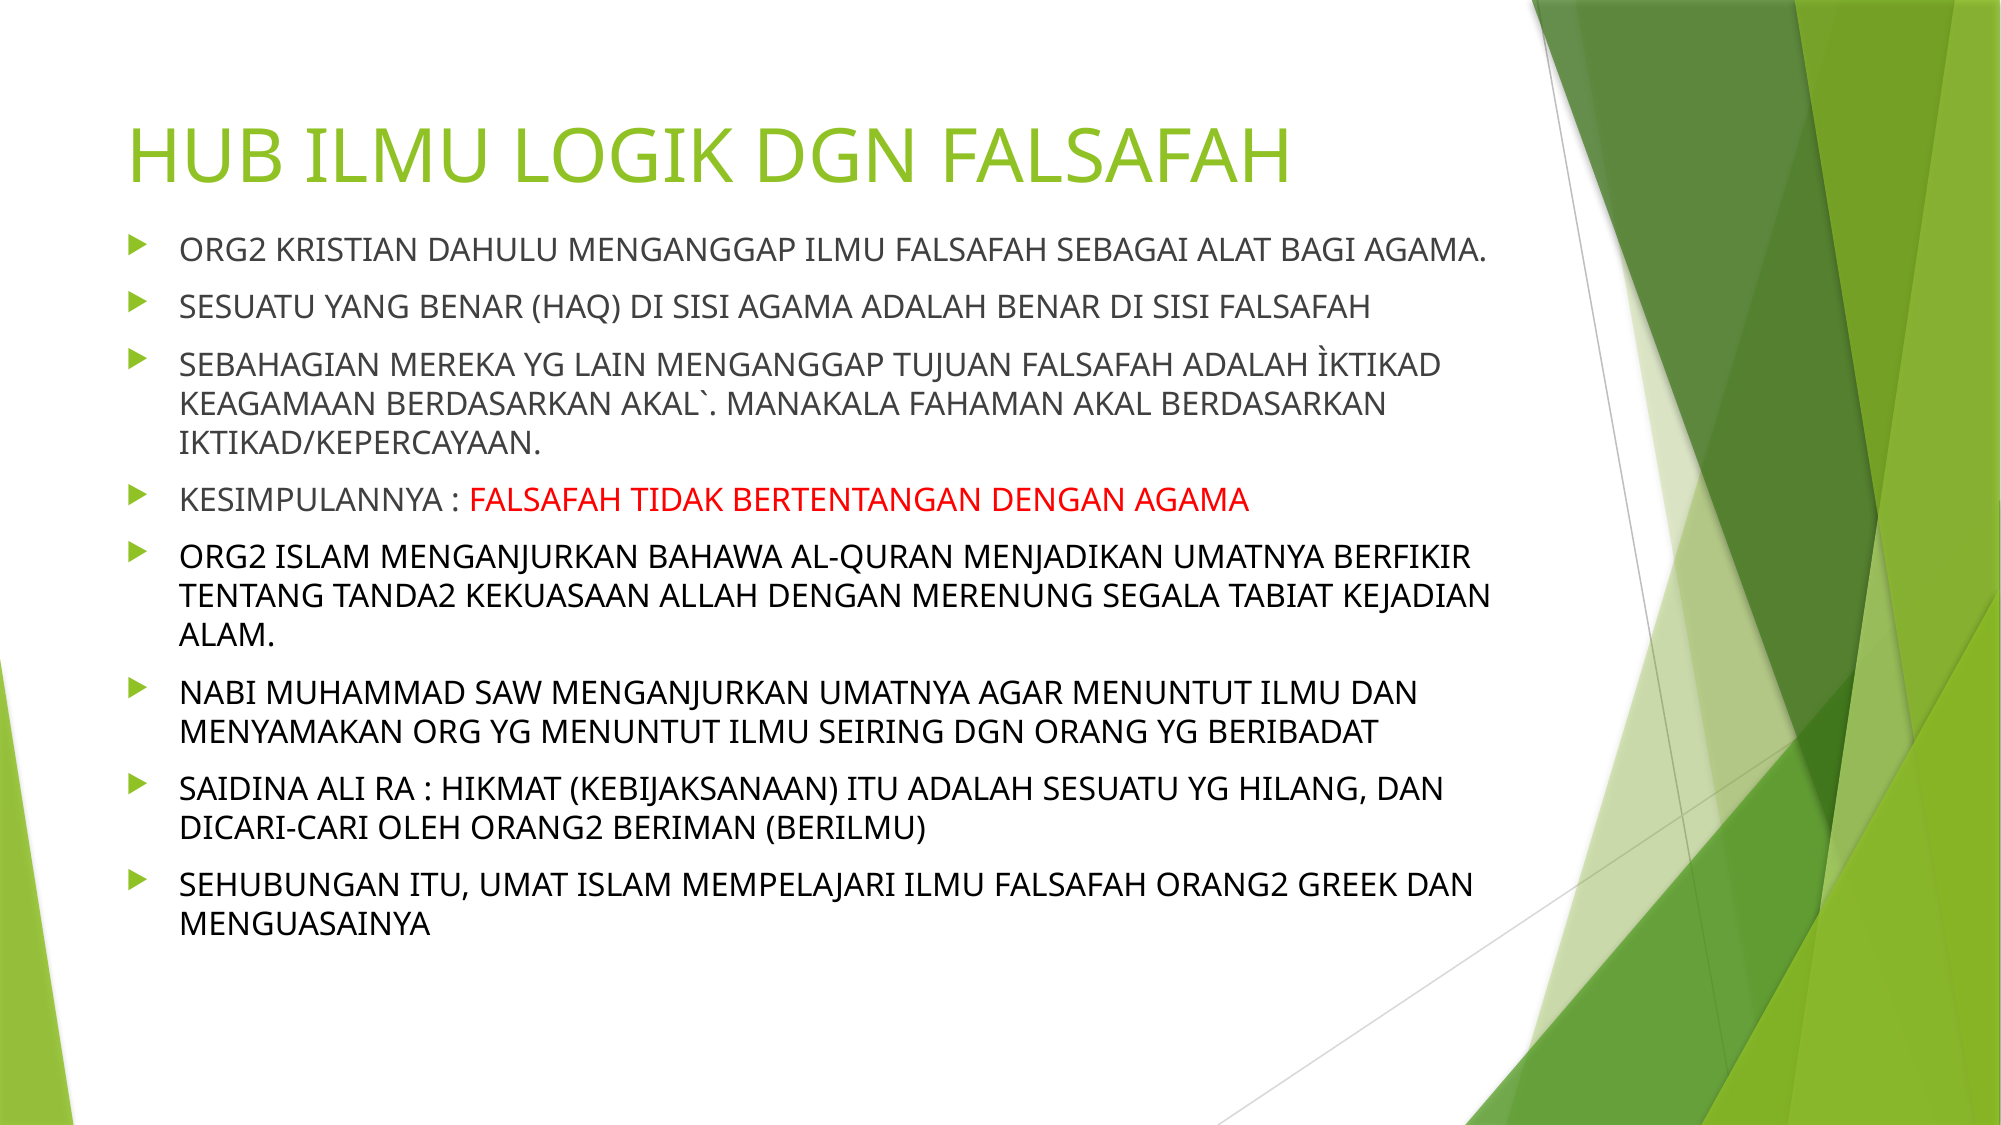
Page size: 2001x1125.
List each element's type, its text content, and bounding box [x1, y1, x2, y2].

title HUB ILMU LOGIK DGN FALSAFAH [111, 99, 1522, 221]
list ORG2 KRISTIAN DAHULU MENGANGGAP ILMU FALSAFAH SEBAGAI ALAT BAGI AGAMA. SESUATU YANG BENAR (HAQ) DI SISI AGAMA ADALAH BENAR DI SISI FALSAFAH SEBAHAGIAN MEREKA YG LAIN MENGANGGAP TUJUAN FALSAFAH ADALAH ÌKTIKAD KEAGAMAAN BERDASARKAN AKAL`. MANAKALA FAHAMAN AKAL BERDASARKAN IKTIKAD/KEPERCAYAAN. KESIMPULANNYA : FALSAFAH TIDAK BERTENTANGAN DENGAN AGAMA ORG2 ISLAM MENGANJURKAN BAHAWA AL-QURAN MENJADIKAN UMATNYA BERFIKIR TENTANG TANDA2 KEKUASAAN ALLAH DENGAN MERENUNG SEGALA TABIAT KEJADIAN ALAM. NABI MUHAMMAD SAW MENGANJURKAN UMATNYA AGAR MENUNTUT ILMU DAN MENYAMAKAN ORG YG MENUNTUT ILMU SEIRING DGN ORANG YG BERIBADAT SAIDINA ALI RA : HIKMAT (KEBIJAKSANAAN) ITU ADALAH SESUATU YG HILANG, DAN DICARI-CARI OLEH ORANG2 BERIMAN (BERILMU) SEHUBUNGAN ITU, UMAT ISLAM MEMPELAJARI ILMU FALSAFAH ORANG2 GREEK DAN MENGUASAINYA [111, 221, 1522, 991]
